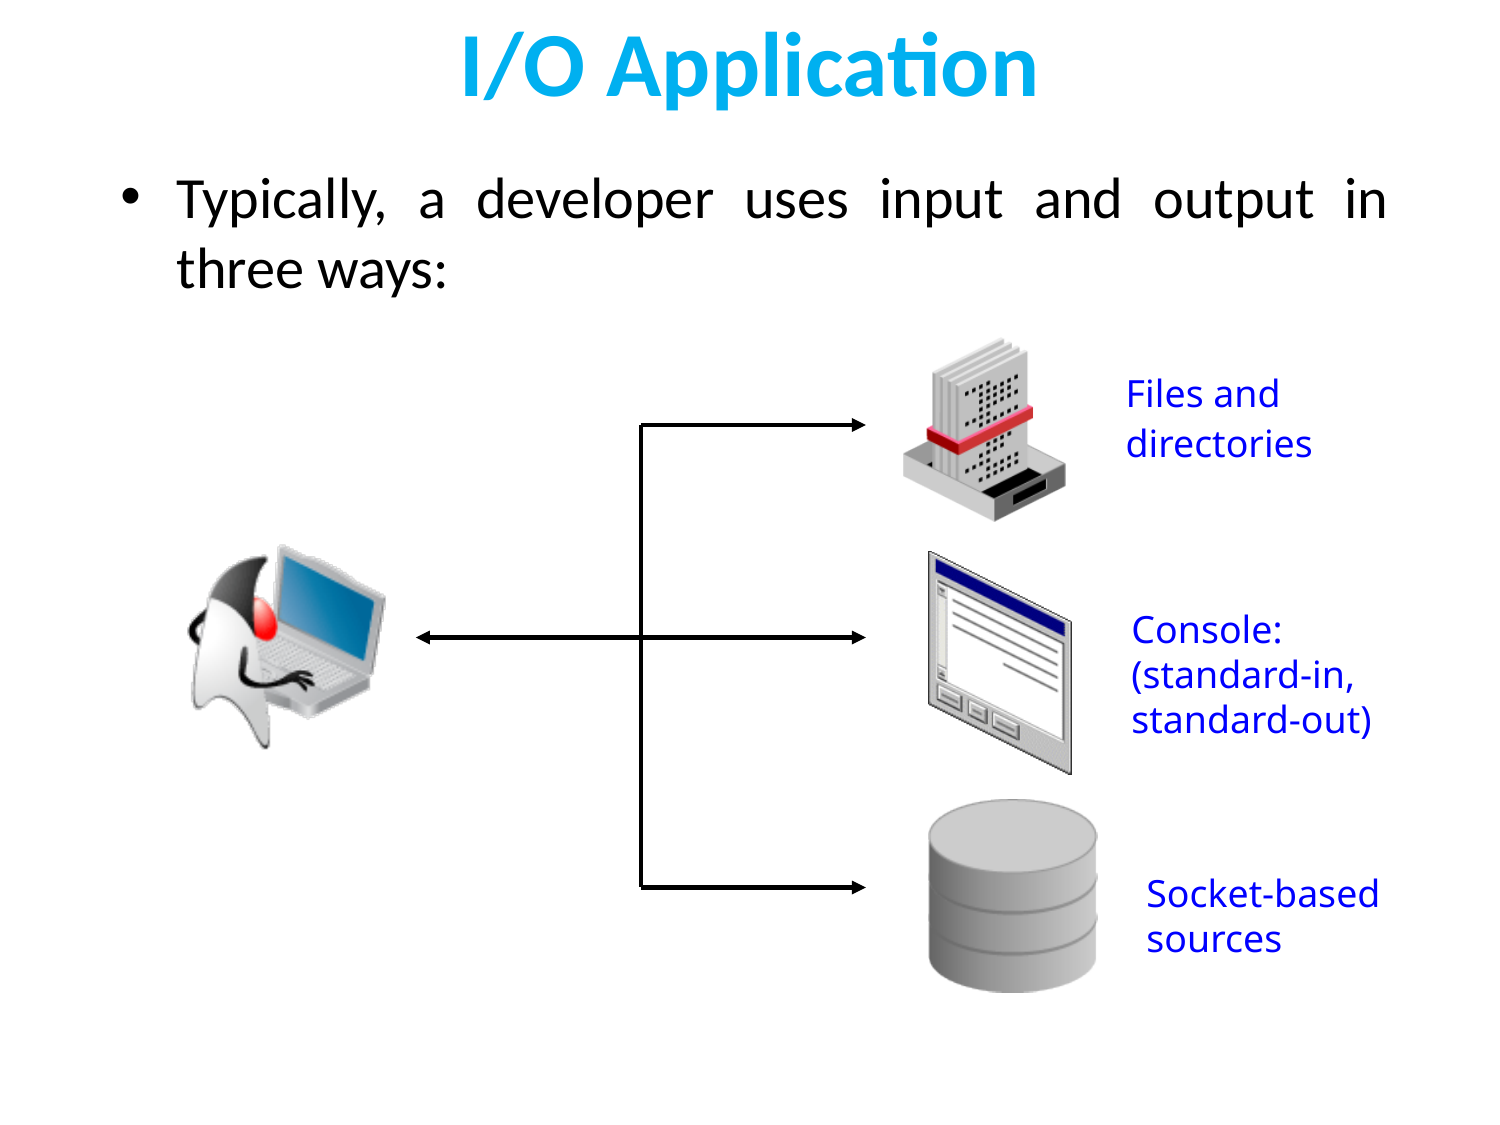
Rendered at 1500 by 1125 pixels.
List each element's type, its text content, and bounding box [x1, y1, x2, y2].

text_box Console: (standard-in, standard-out) [1116, 598, 1387, 749]
list Typically, a developer uses input and output in three ways: [105, 152, 1405, 279]
title I/O Application [74, 23, 1426, 96]
picture [902, 337, 1067, 522]
text_box Files and directories [1110, 362, 1328, 473]
picture [928, 799, 1098, 993]
picture [137, 512, 429, 775]
text_box Socket-based sources [1131, 862, 1396, 968]
picture [928, 551, 1073, 776]
